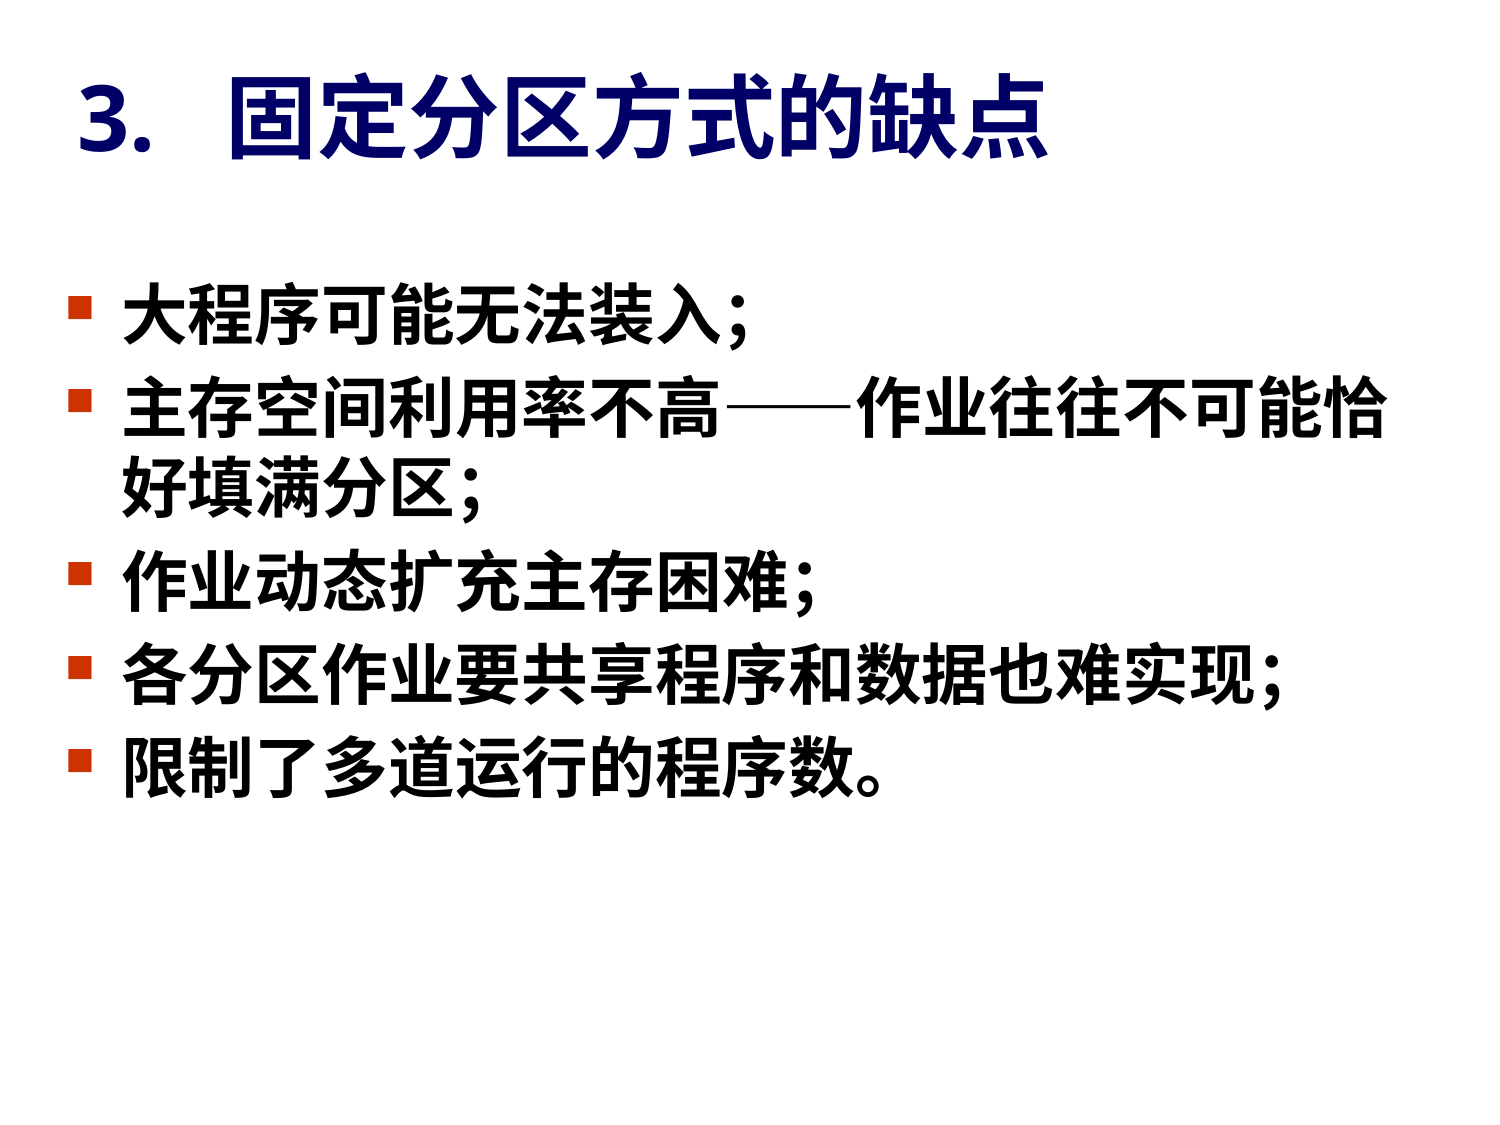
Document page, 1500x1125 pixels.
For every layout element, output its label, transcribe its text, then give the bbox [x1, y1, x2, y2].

title 3. 固定分区方式的缺点 [62, 24, 1463, 178]
text_box 大程序可能无法装入； 主存空间利用率不高——作业往往不可能恰好填满分区； 作业动态扩充主存困难； 各分区作业要共享程序和数据也难实现； 限制了多道运行的程序数。 [50, 265, 1457, 965]
